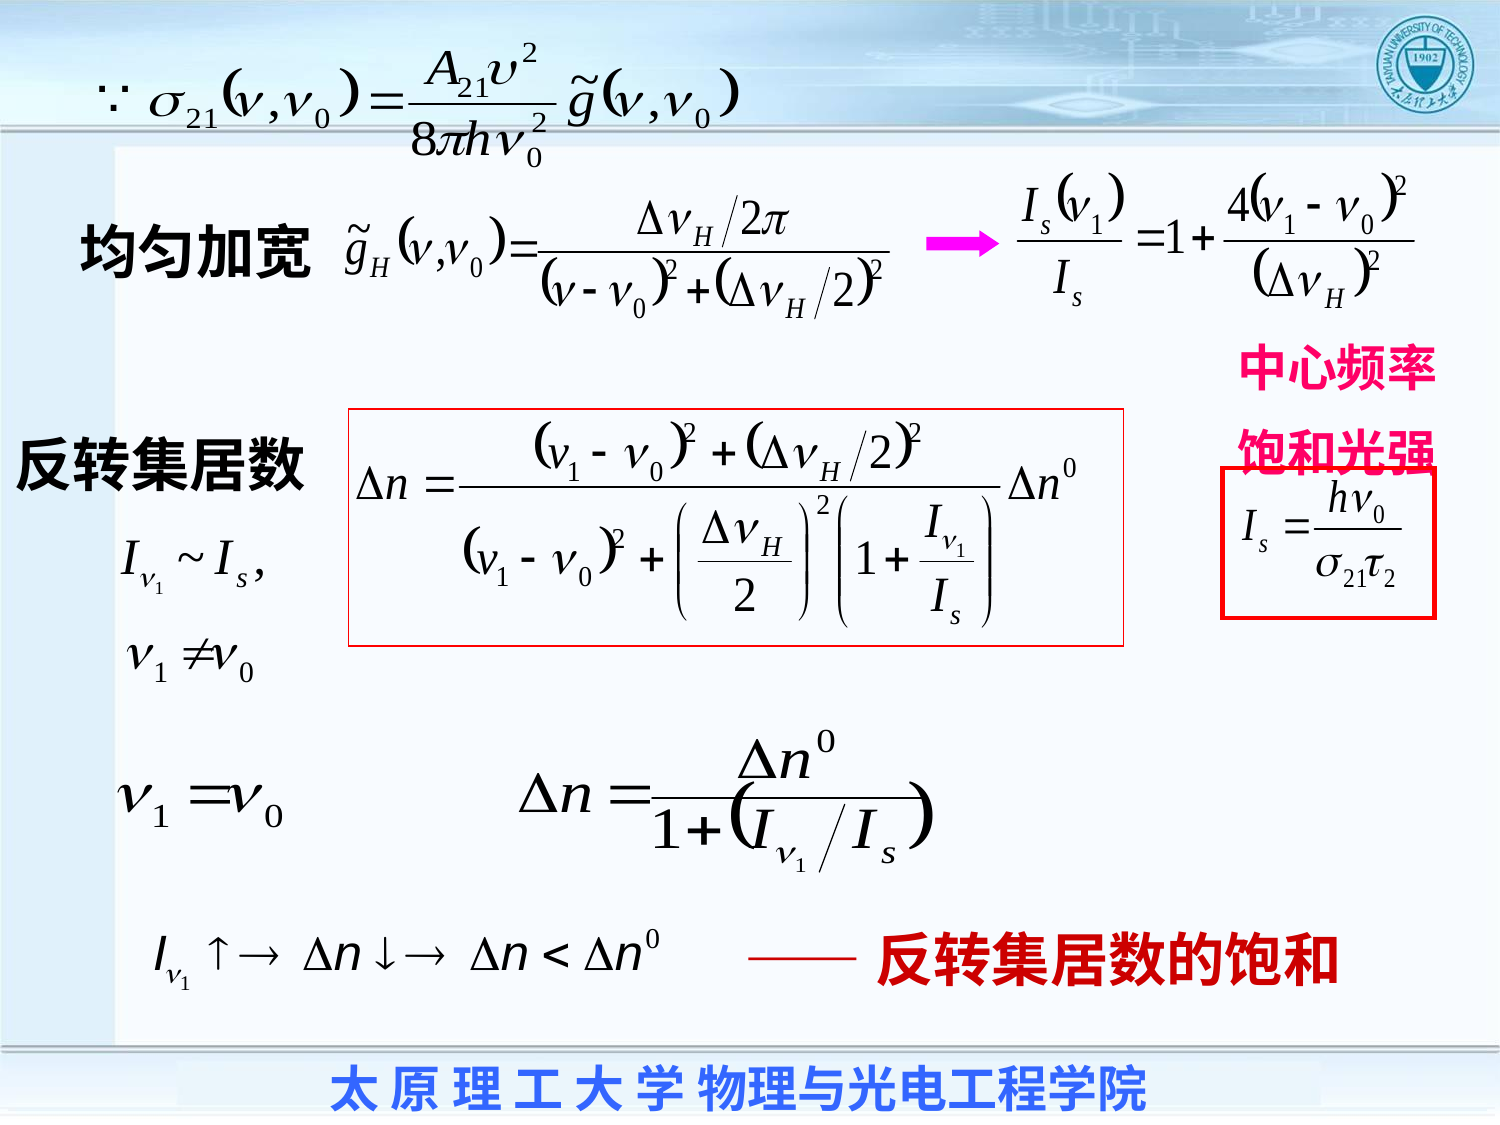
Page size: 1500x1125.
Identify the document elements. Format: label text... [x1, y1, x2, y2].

picture [0, 0, 1500, 1123]
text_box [111, 526, 275, 604]
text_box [96, 28, 742, 179]
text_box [336, 184, 900, 329]
text_box [927, 231, 998, 256]
text_box 均匀加宽 [64, 208, 331, 293]
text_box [1222, 467, 1436, 619]
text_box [348, 408, 1124, 647]
text_box 反转集居数 [0, 420, 337, 506]
text_box 中心频率 饱和光强 [1222, 329, 1500, 490]
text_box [147, 915, 1388, 1002]
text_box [123, 621, 262, 693]
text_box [1009, 160, 1426, 322]
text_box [111, 715, 940, 884]
